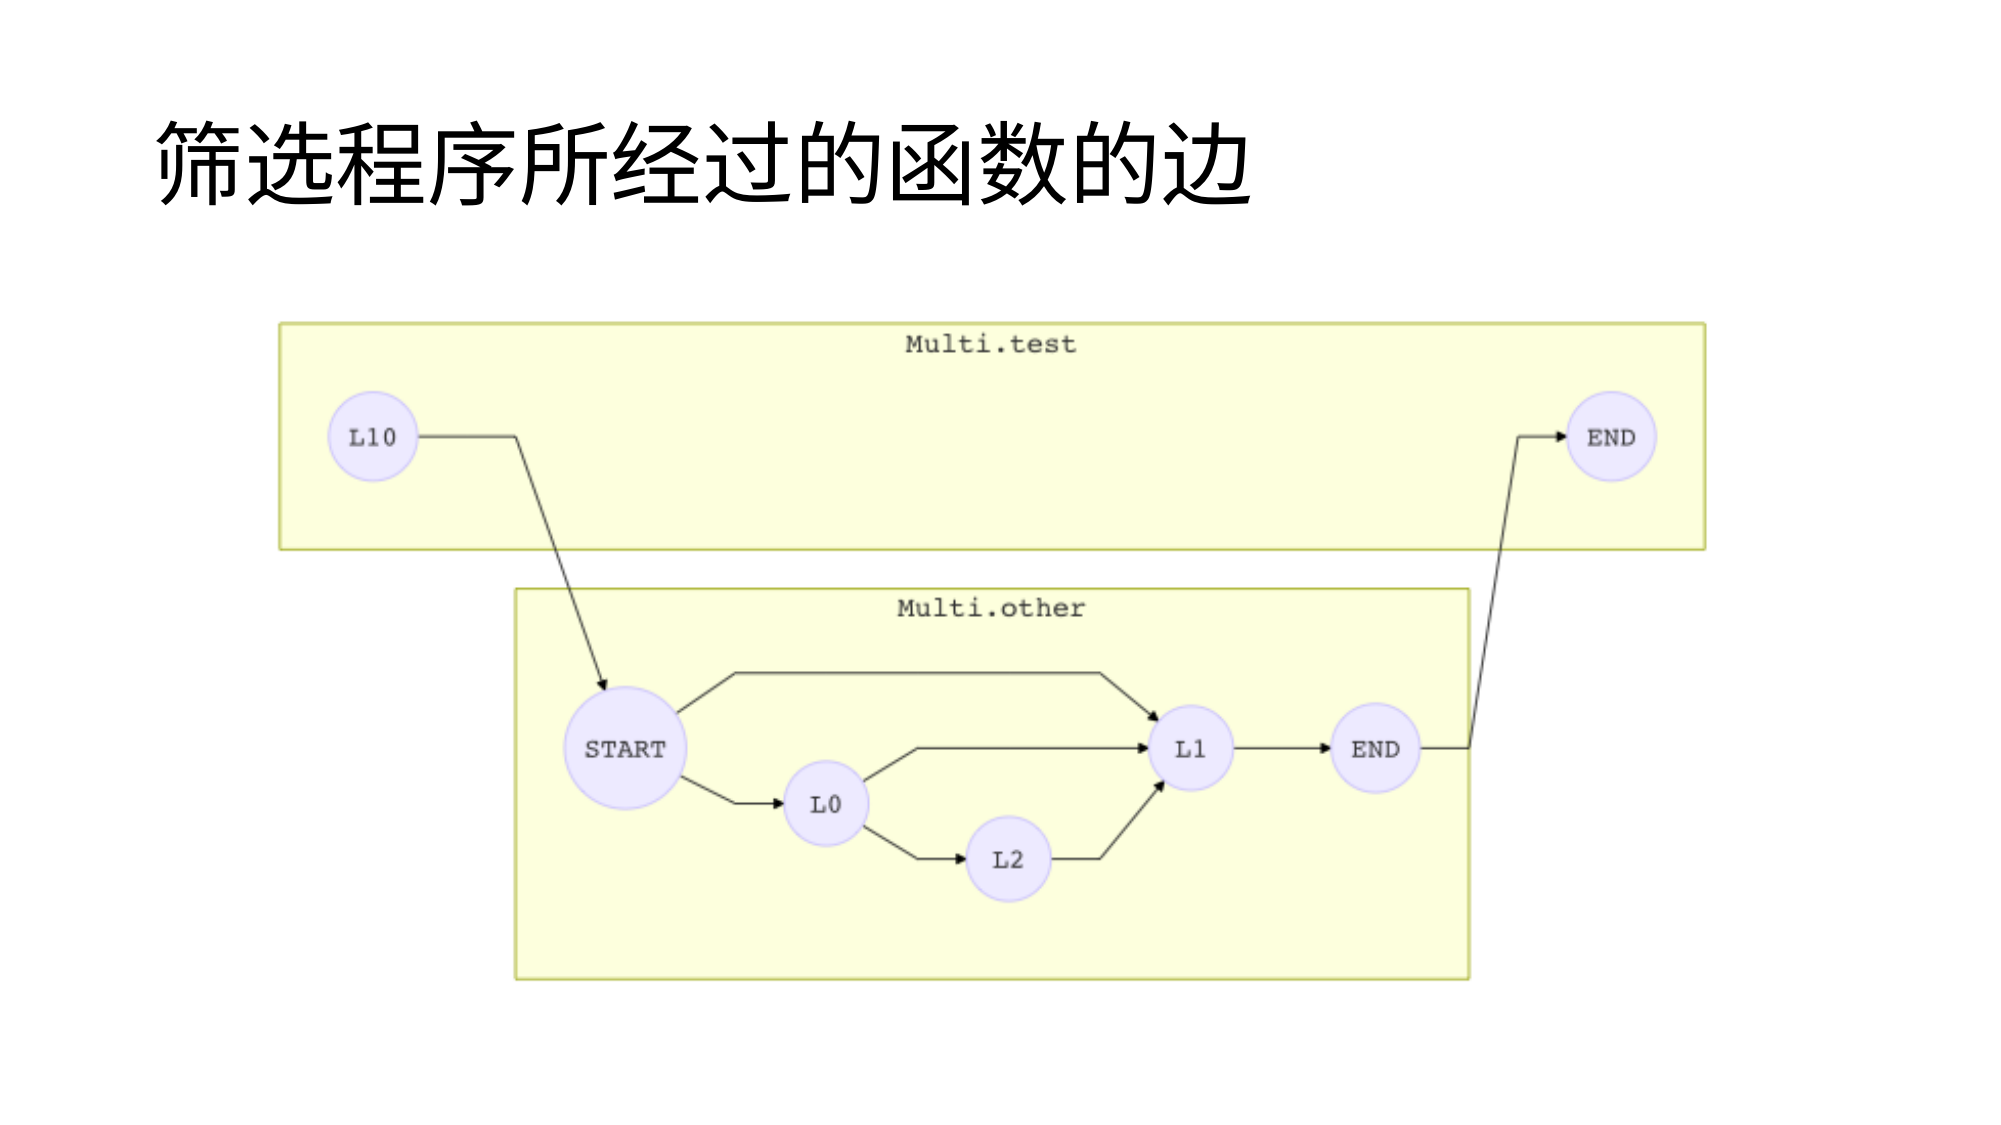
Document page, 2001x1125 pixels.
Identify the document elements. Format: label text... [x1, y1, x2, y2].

title 筛选程序所经过的函数的边 [137, 59, 1863, 278]
picture [250, 277, 1750, 1016]
